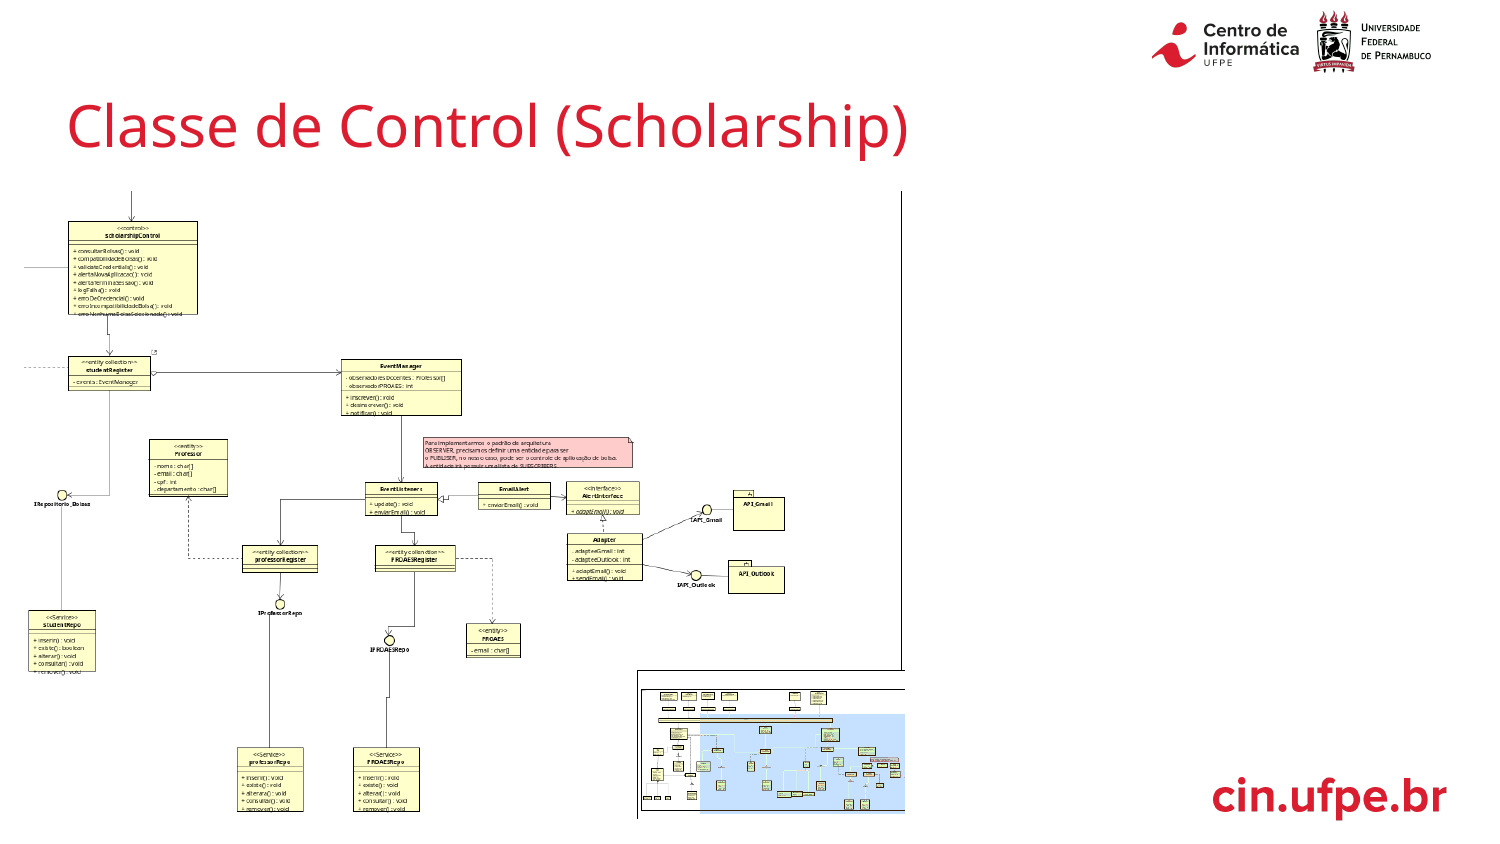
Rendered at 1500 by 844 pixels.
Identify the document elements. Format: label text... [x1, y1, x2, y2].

picture [1211, 771, 1449, 821]
picture [1133, 0, 1449, 72]
title Classe de Control (Scholarship) [51, 72, 1449, 167]
picture [24, 191, 906, 819]
